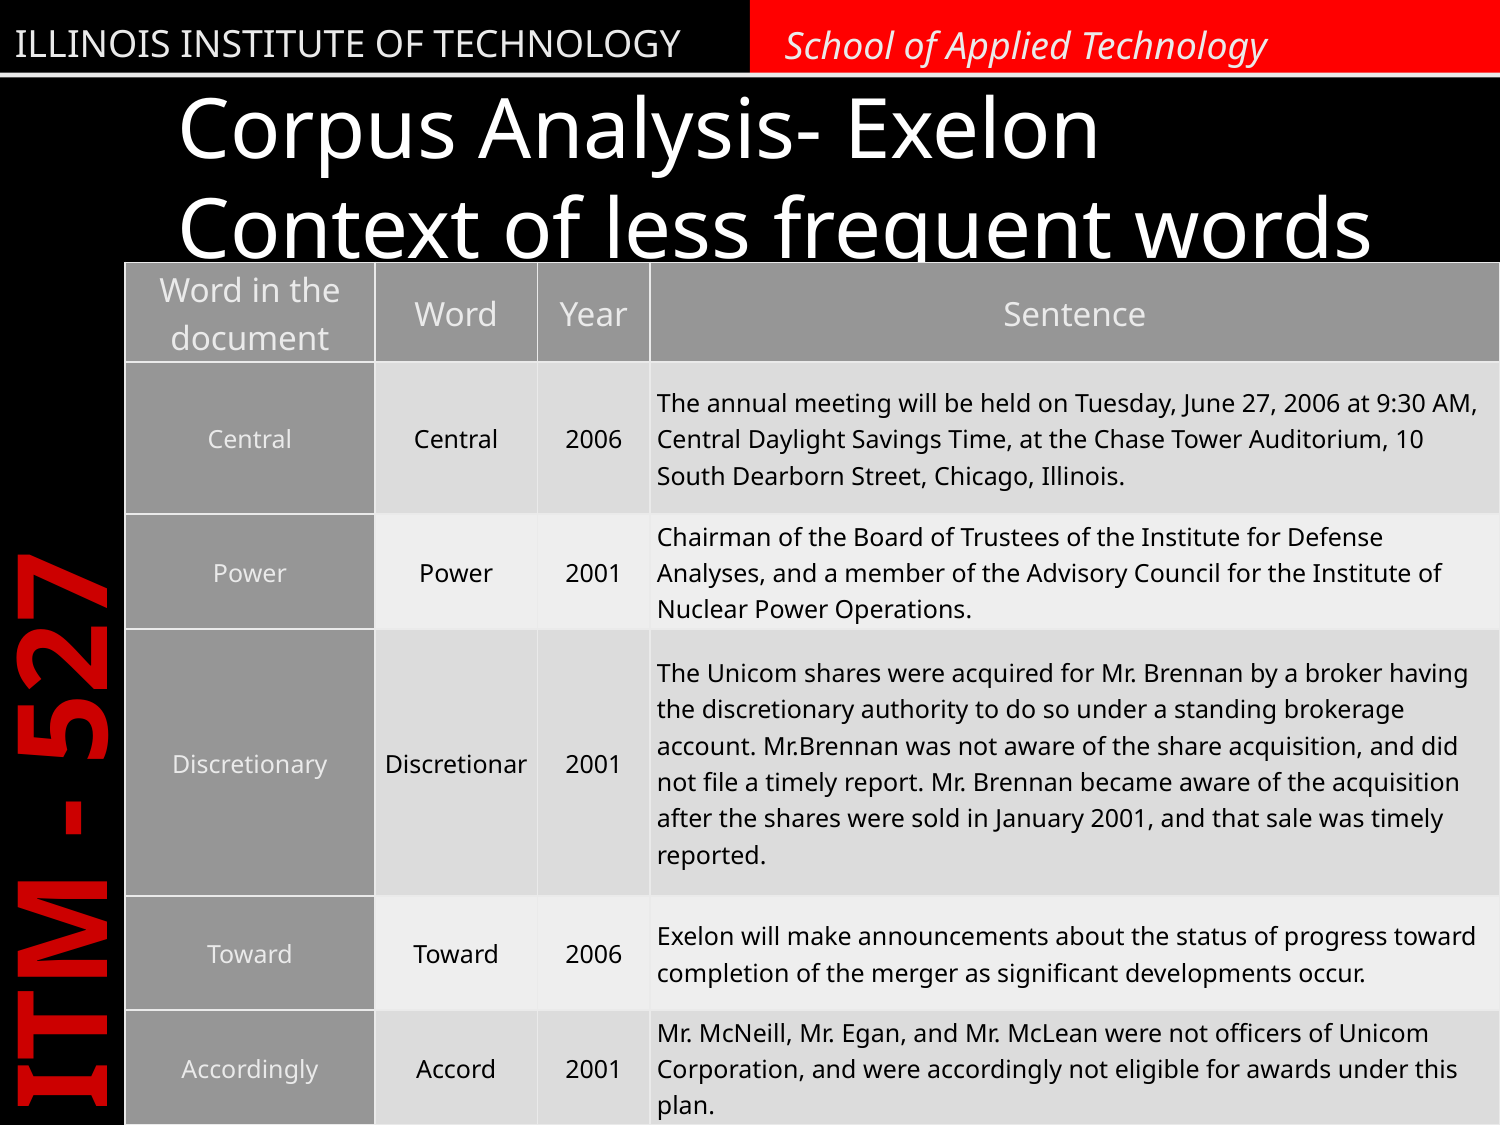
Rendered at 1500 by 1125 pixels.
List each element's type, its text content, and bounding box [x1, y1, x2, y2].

table_cell 2001 [538, 1011, 649, 1124]
table_cell 2006 [538, 897, 649, 1009]
table_cell Accordingly [126, 1011, 374, 1124]
table_cell 2001 [538, 515, 649, 628]
table_cell Chairman of the Board of Trustees of the Institute for Defense Analyses, and a member of the Advisory Council for the Institute of Nuclear Power Operations. [651, 515, 1499, 628]
table_header Year [538, 263, 649, 361]
table_header Word [376, 263, 537, 361]
table_cell Power [376, 515, 537, 628]
table_cell The Unicom shares were acquired for Mr. Brennan by a broker having the discretionary authority to do so under a standing brokerage account. Mr.Brennan was not aware of the share acquisition, and did not file a timely report. Mr. Brennan became aware of the acquisition after the shares were sold in January 2001, and that sale was timely reported. [651, 630, 1499, 895]
title Corpus Analysis- Exelon Context of less frequent words [162, 87, 1426, 262]
table_header Word in the document [126, 263, 374, 361]
table_cell Accord [376, 1011, 537, 1124]
table_cell 2001 [538, 630, 649, 895]
table_cell Discretionar [376, 630, 537, 895]
table_cell Discretionary [126, 630, 374, 895]
table_cell Central [126, 363, 374, 513]
table_header Sentence [651, 263, 1499, 361]
table_cell Toward [126, 897, 374, 1009]
table_cell Central [376, 363, 537, 513]
table_cell Exelon will make announcements about the status of progress toward completion of the merger as significant developments occur. [651, 897, 1499, 1009]
table_cell Mr. McNeill, Mr. Egan, and Mr. McLean were not officers of Unicom Corporation, and were accordingly not eligible for awards under this plan. [651, 1011, 1499, 1124]
table_cell The annual meeting will be held on Tuesday, June 27, 2006 at 9:30 AM, Central Daylight Savings Time, at the Chase Tower Auditorium, 10 South Dearborn Street, Chicago, Illinois. [651, 363, 1499, 513]
table_cell Power [126, 515, 374, 628]
table_cell 2006 [538, 363, 649, 513]
table_cell Toward [376, 897, 537, 1009]
